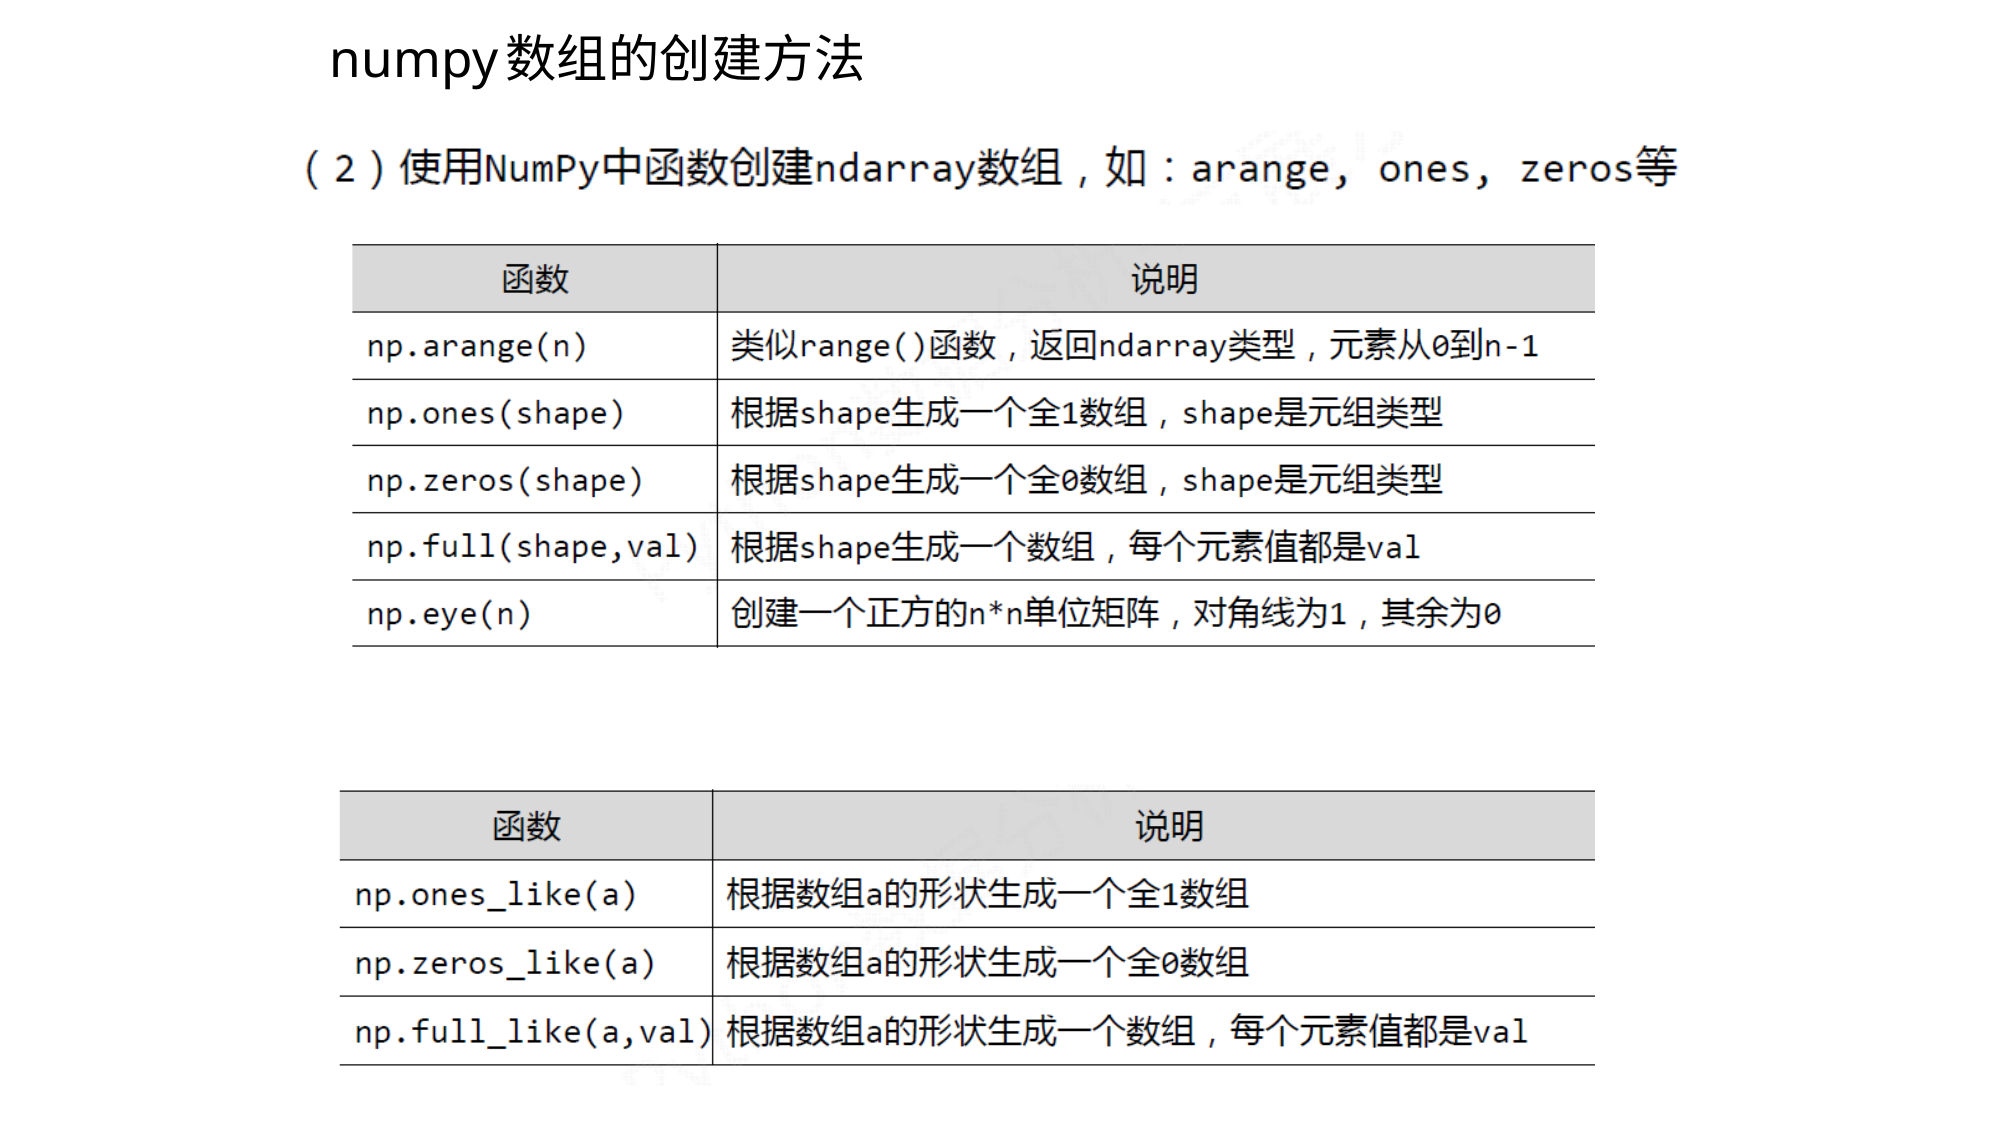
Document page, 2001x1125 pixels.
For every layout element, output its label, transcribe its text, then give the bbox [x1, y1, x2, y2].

title numpy数组的创建方法 [314, 25, 1680, 97]
picture [350, 243, 1595, 653]
picture [275, 130, 1719, 207]
picture [326, 783, 1595, 1086]
